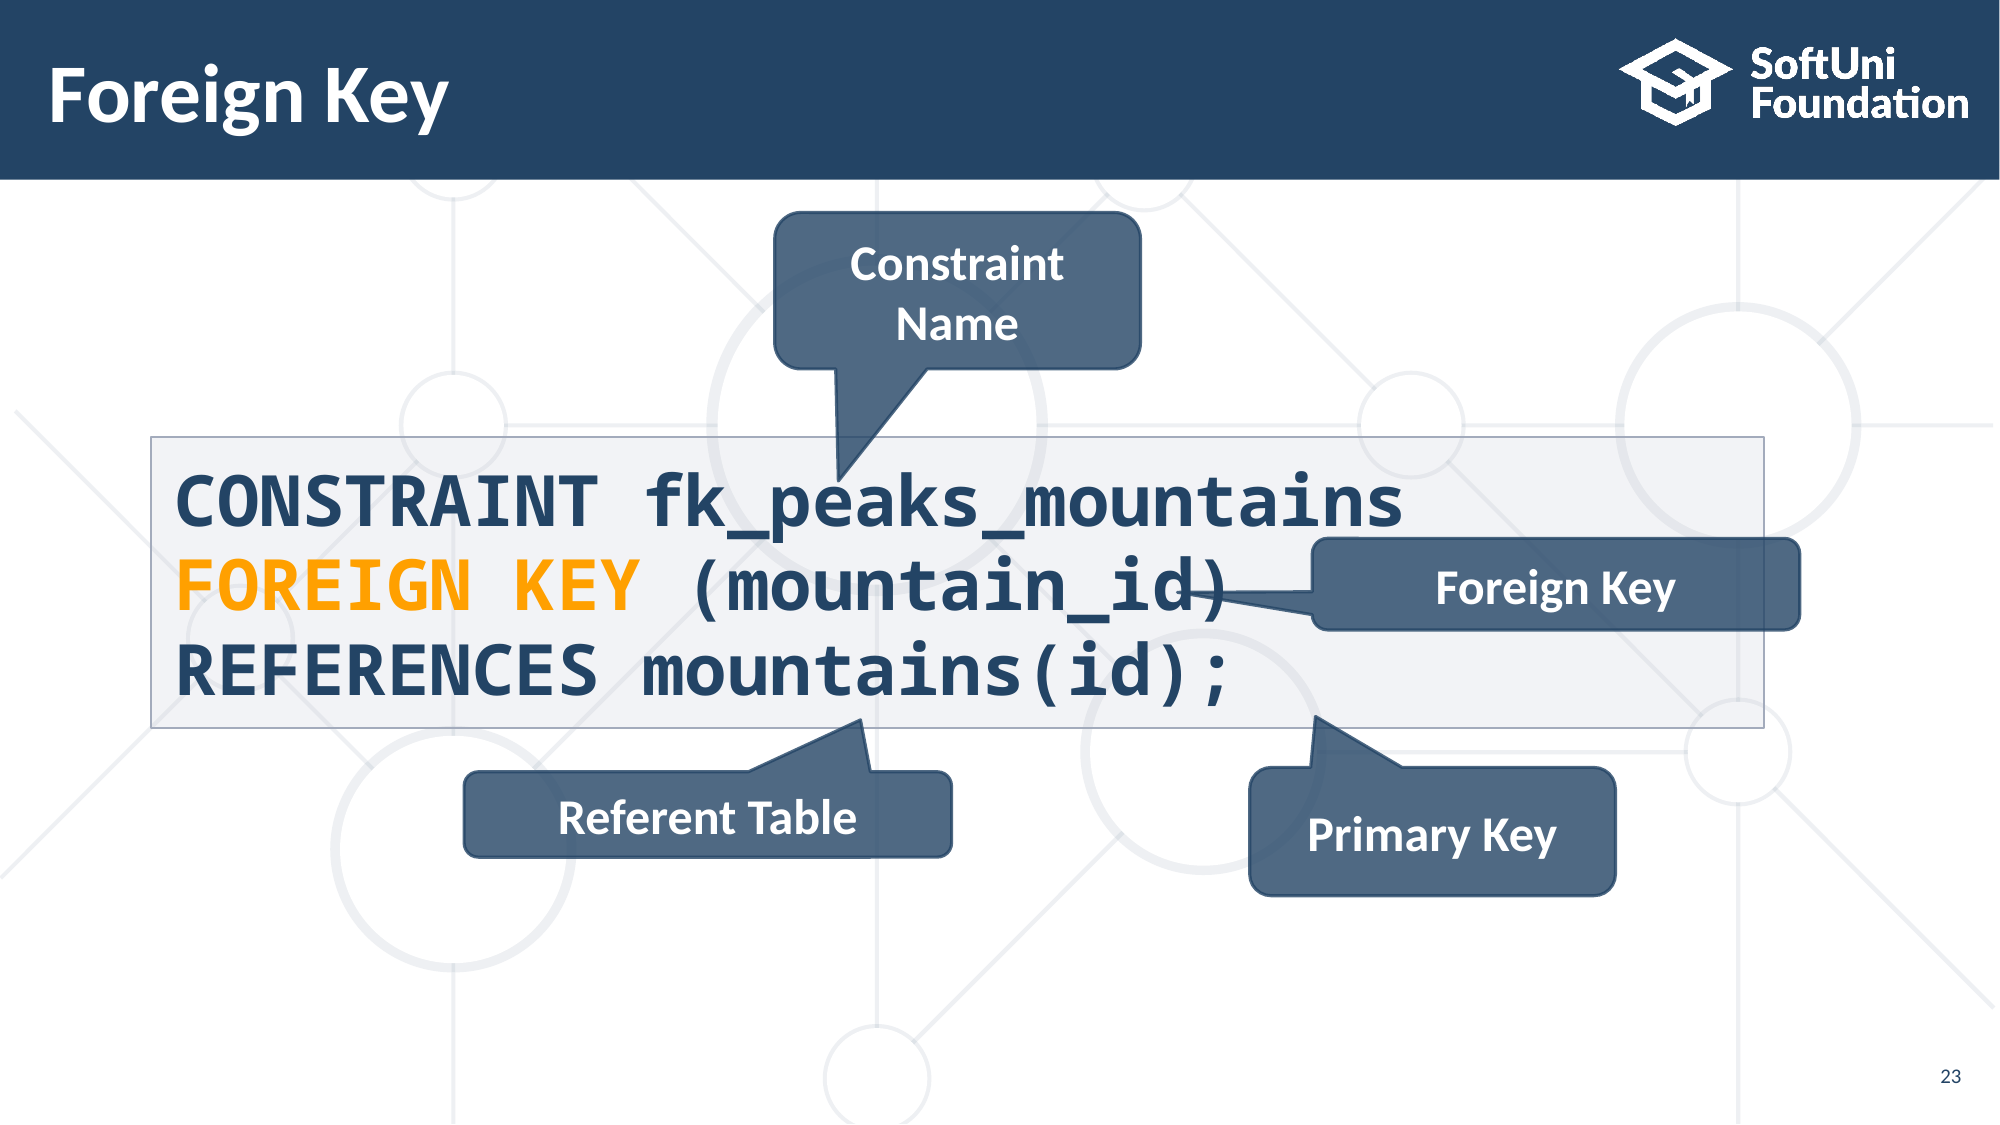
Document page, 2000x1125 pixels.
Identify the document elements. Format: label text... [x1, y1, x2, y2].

slide_number 23 [1896, 1049, 1968, 1101]
title Foreign Key [31, 16, 1591, 162]
picture [1618, 38, 1968, 126]
text_box Referent Table [462, 717, 954, 860]
text_box Constraint Name [772, 210, 1143, 483]
text_box CONSTRAINT fk_peaks_mountains FOREIGN KEY (mountain_id) REFERENCES mountains(id); [151, 437, 1764, 728]
text_box Primary Key [1247, 714, 1618, 898]
text_box Foreign Key [1175, 536, 1802, 633]
